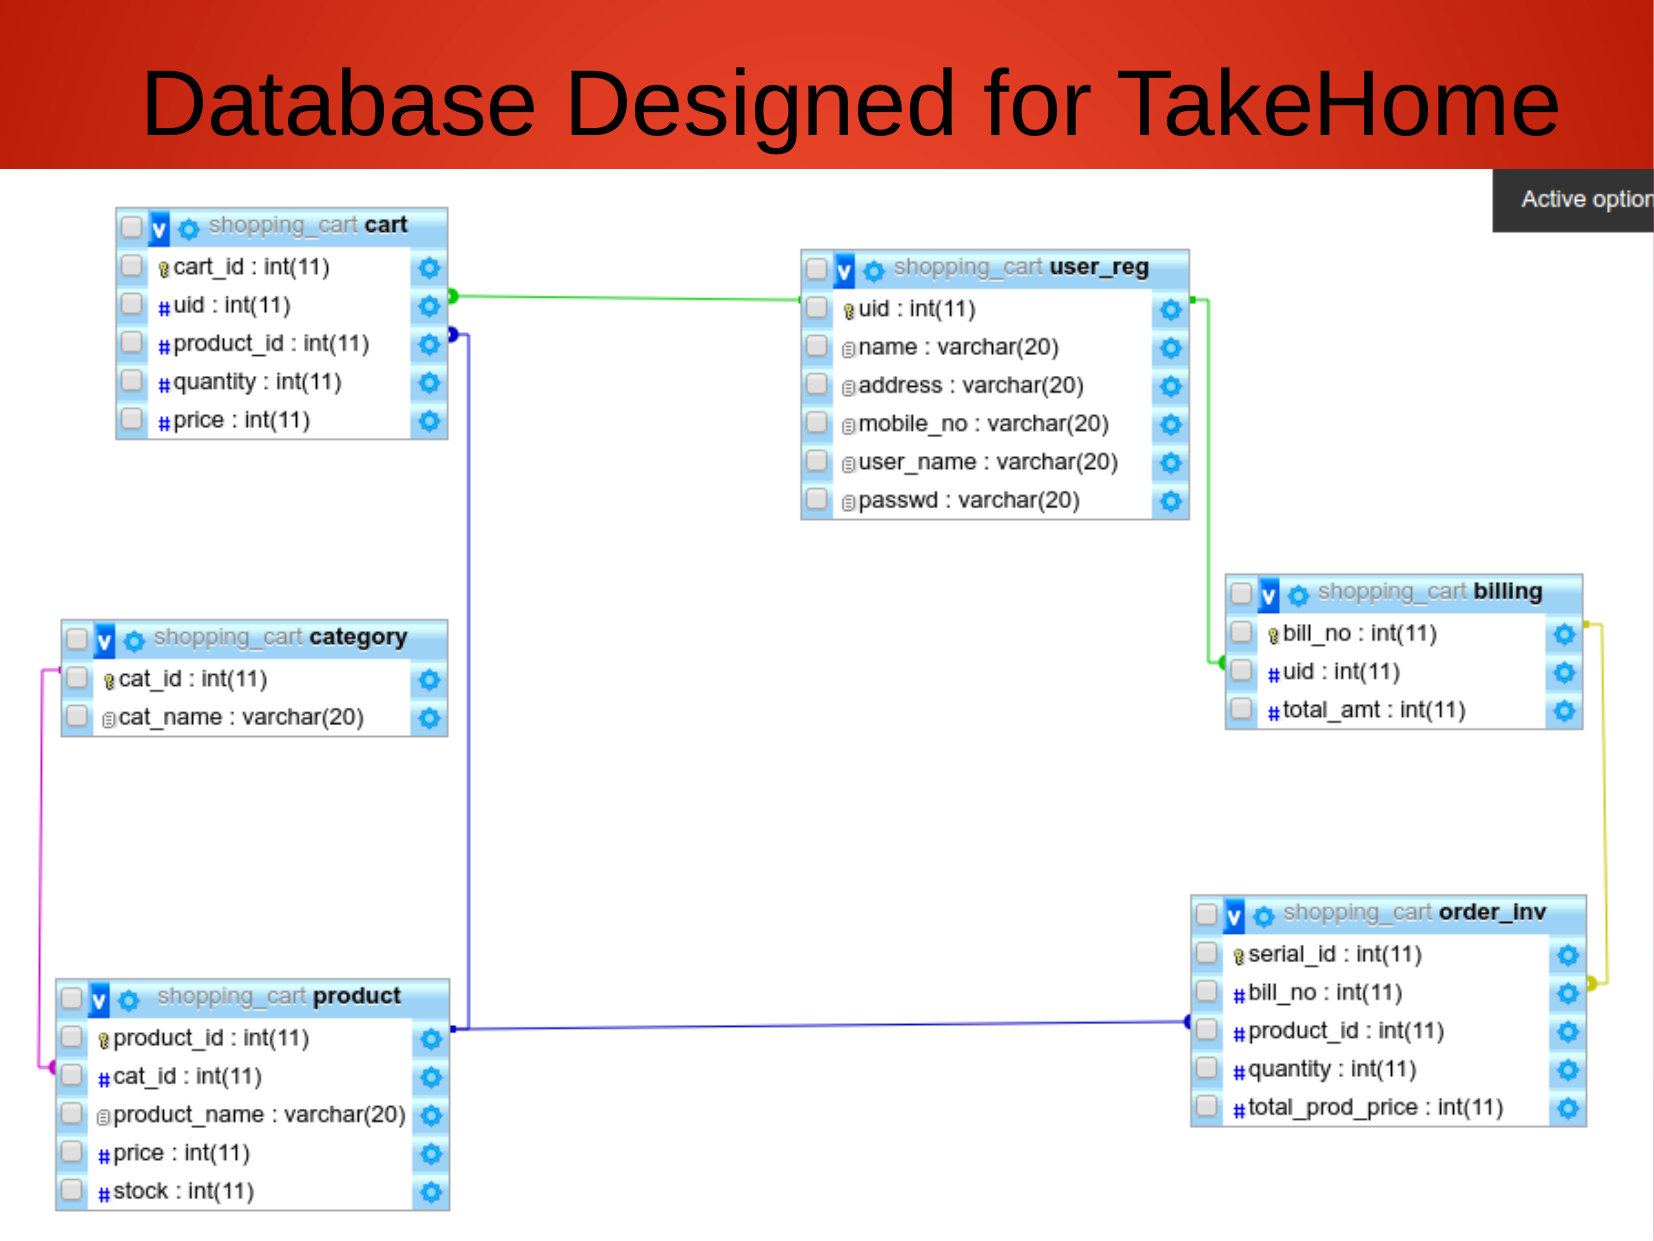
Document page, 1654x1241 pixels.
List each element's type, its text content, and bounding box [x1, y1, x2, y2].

picture [0, 0, 1654, 1241]
text_box Database Designed for TakeHome [82, 45, 1620, 150]
